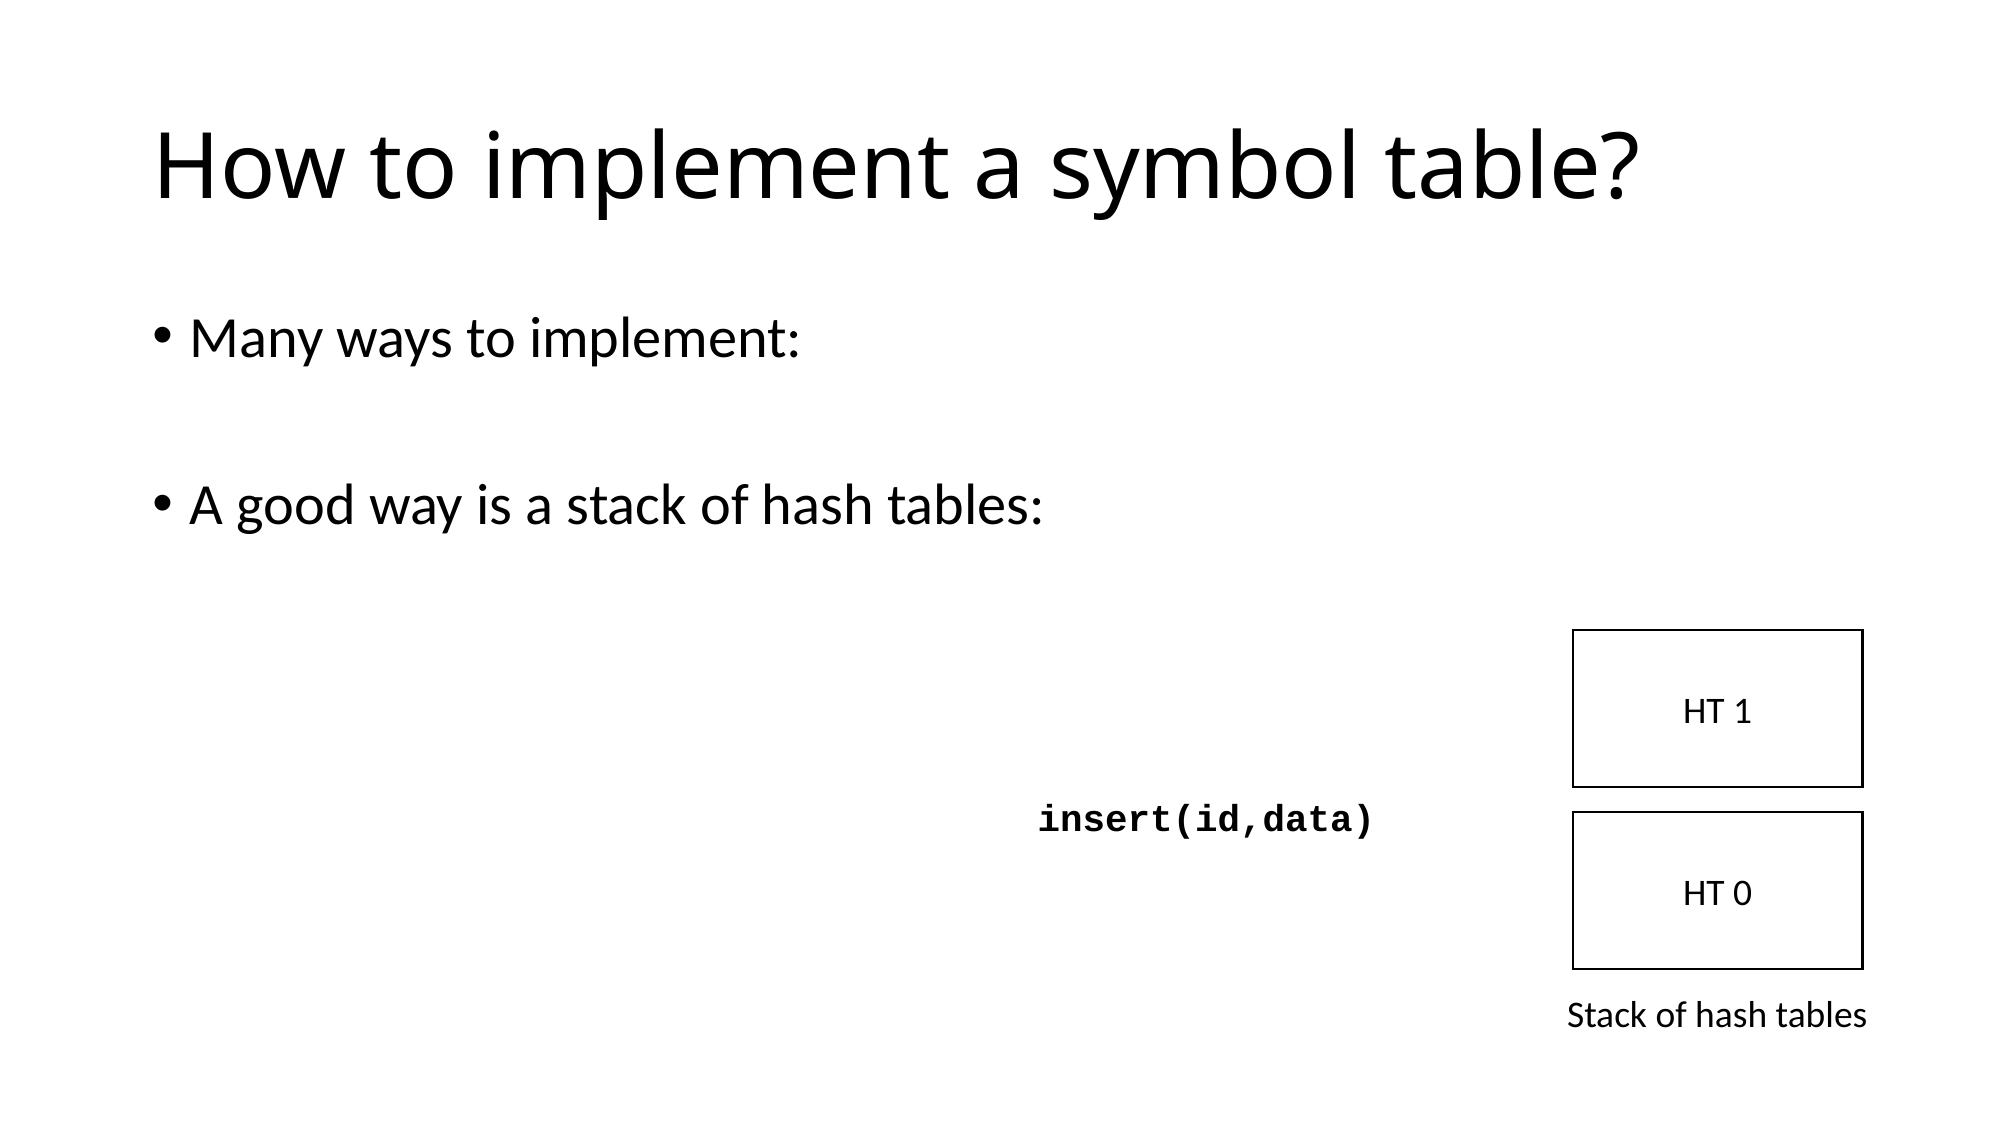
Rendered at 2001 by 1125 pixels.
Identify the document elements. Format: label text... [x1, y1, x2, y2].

text_box HT 1 [1572, 629, 1864, 788]
list Many ways to implement: A good way is a stack of hash tables: [137, 299, 1062, 1014]
text_box Stack of hash tables [1552, 982, 1883, 1043]
text_box HT 0 [1572, 811, 1864, 970]
text_box insert(id,data) [1062, 787, 1413, 847]
title How to implement a symbol table? [137, 59, 1863, 278]
